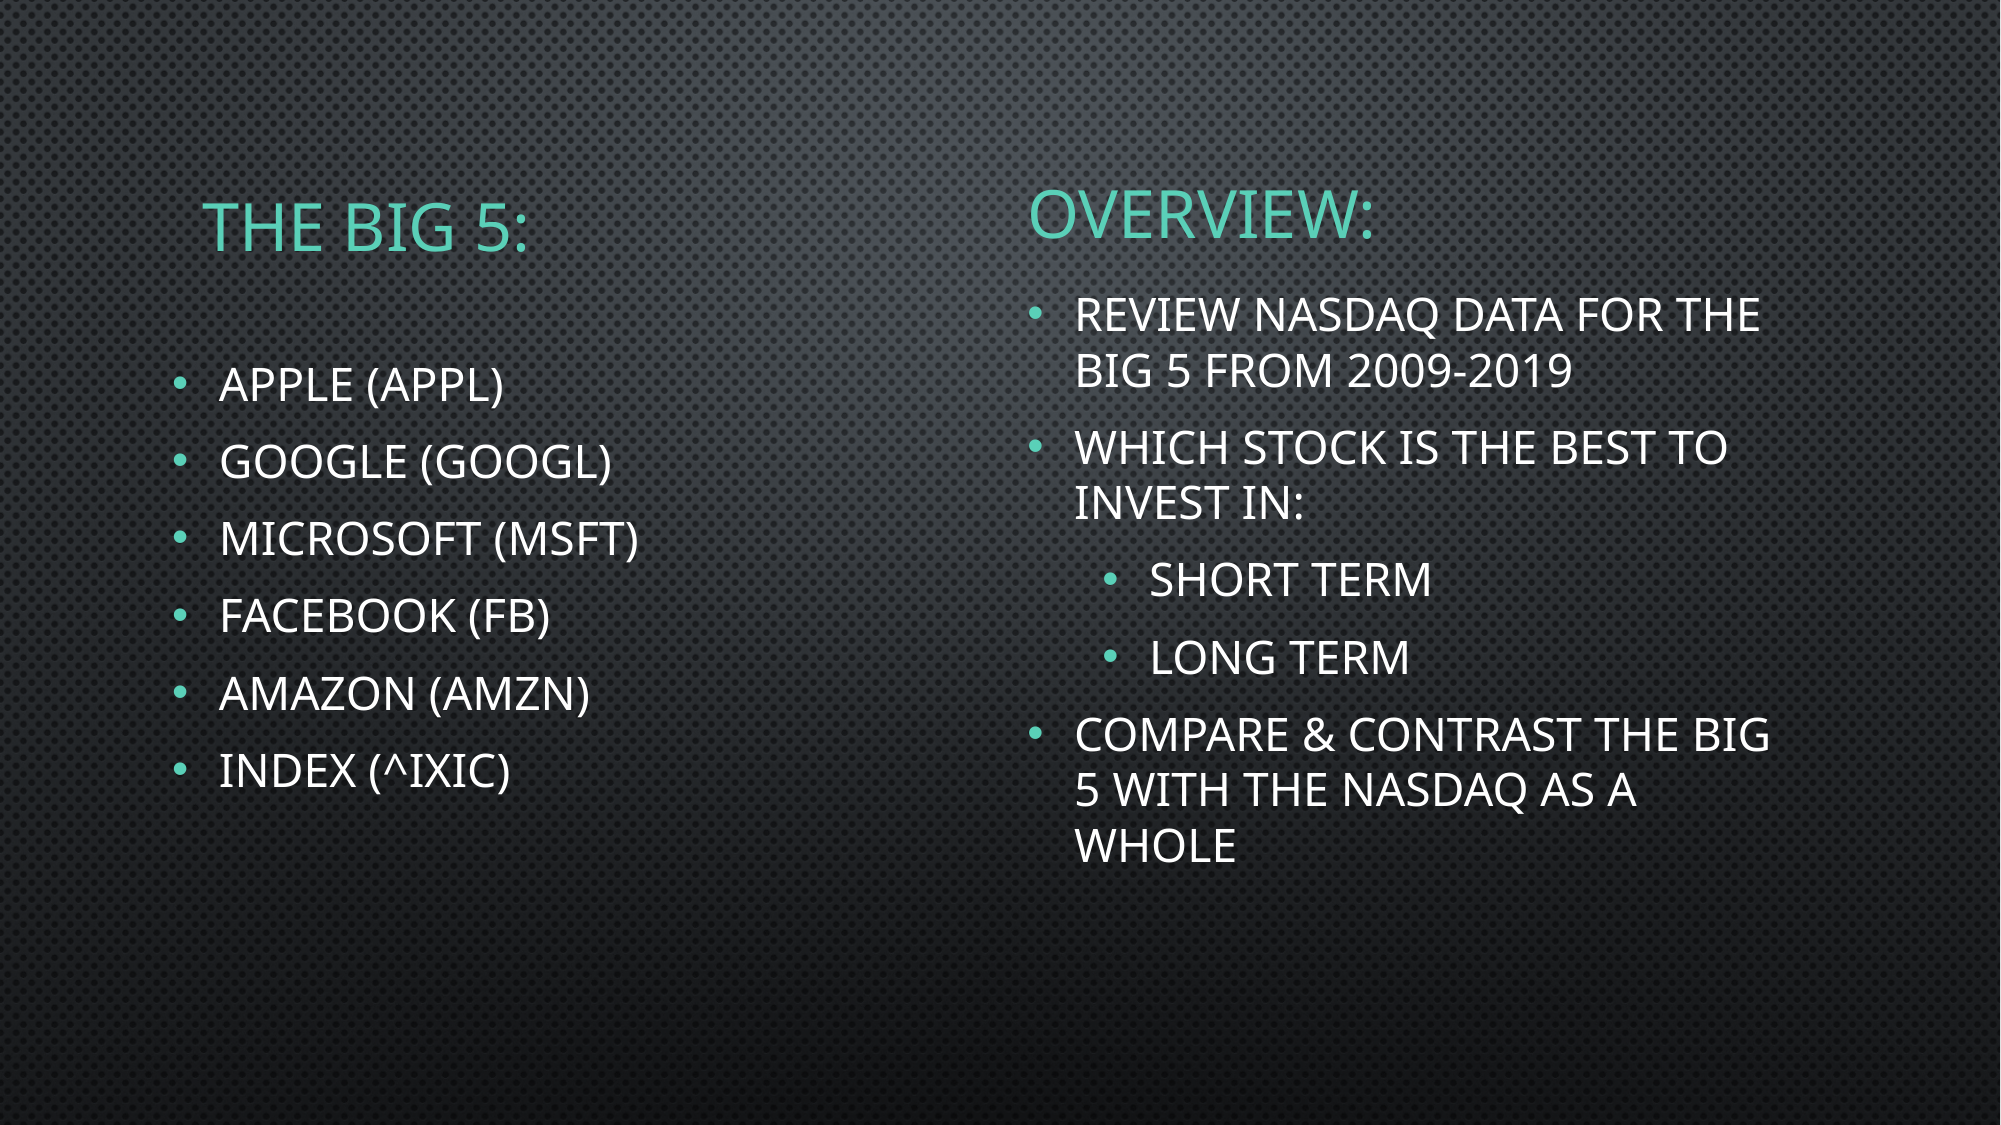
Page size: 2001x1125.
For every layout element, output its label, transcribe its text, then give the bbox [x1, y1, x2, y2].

picture [0, 0, 2001, 1125]
title THE BIG 5: [187, 99, 558, 350]
text_box OVERVIEW: [1012, 164, 1510, 261]
list Review NASDAQ data for the big 5 from 2009-2019 Which stock is the best to invest in: Short term Long term Compare & contrast the big 5 with the Nasdaq as a whole [1012, 350, 1813, 863]
list Apple (APPL) Google (GOOGL) Microsoft (MSFT) Facebook (FB) Amazon (AMZN) Index (^IXIC) [157, 350, 958, 863]
